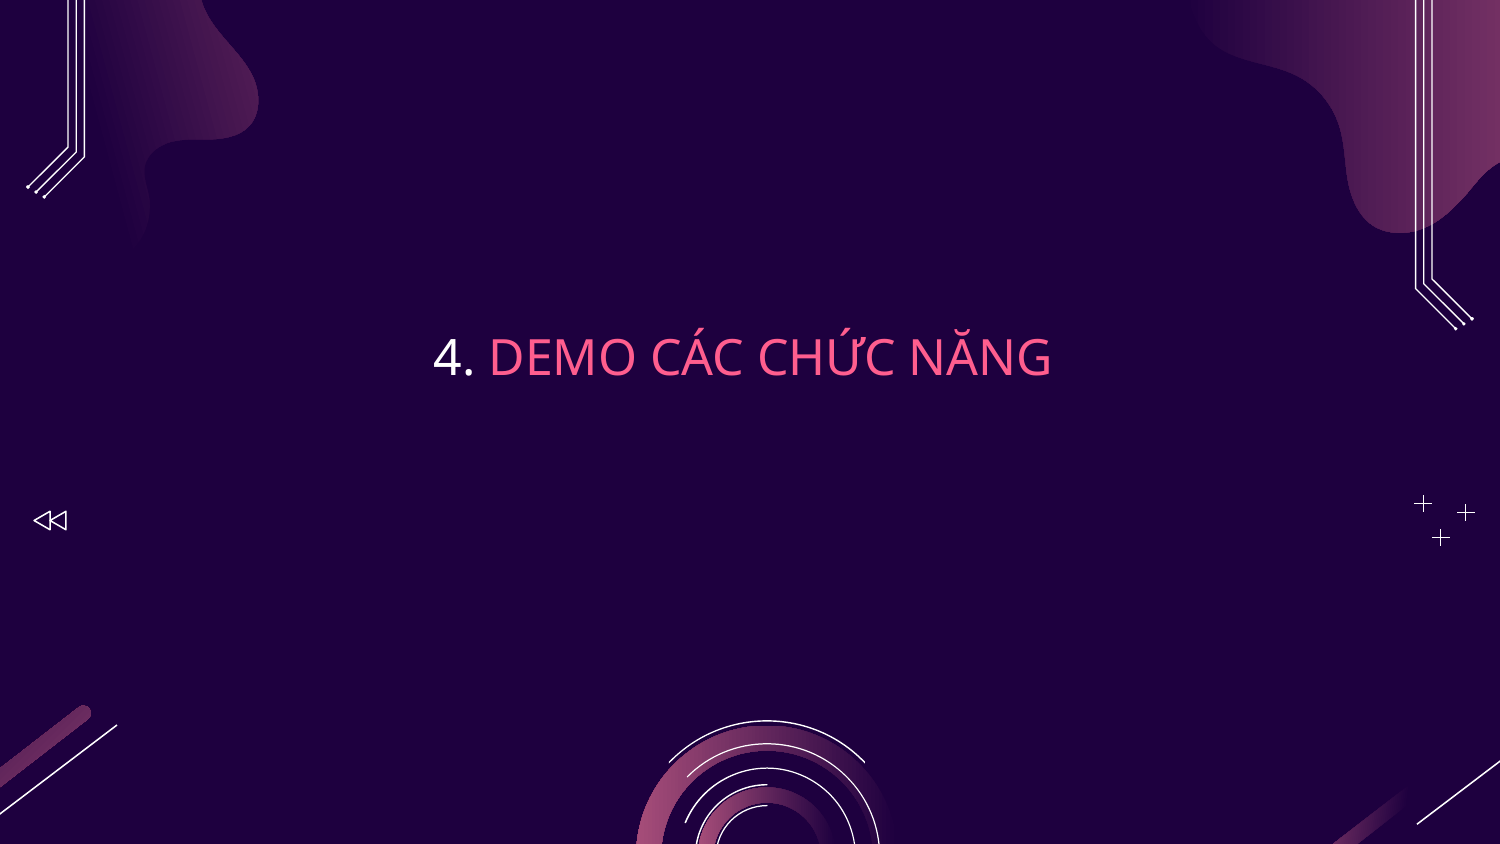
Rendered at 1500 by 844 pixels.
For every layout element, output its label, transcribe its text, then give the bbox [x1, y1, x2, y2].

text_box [635, 719, 899, 844]
text_box 4. DEMO CÁC CHỨC NĂNG [384, 309, 1115, 394]
